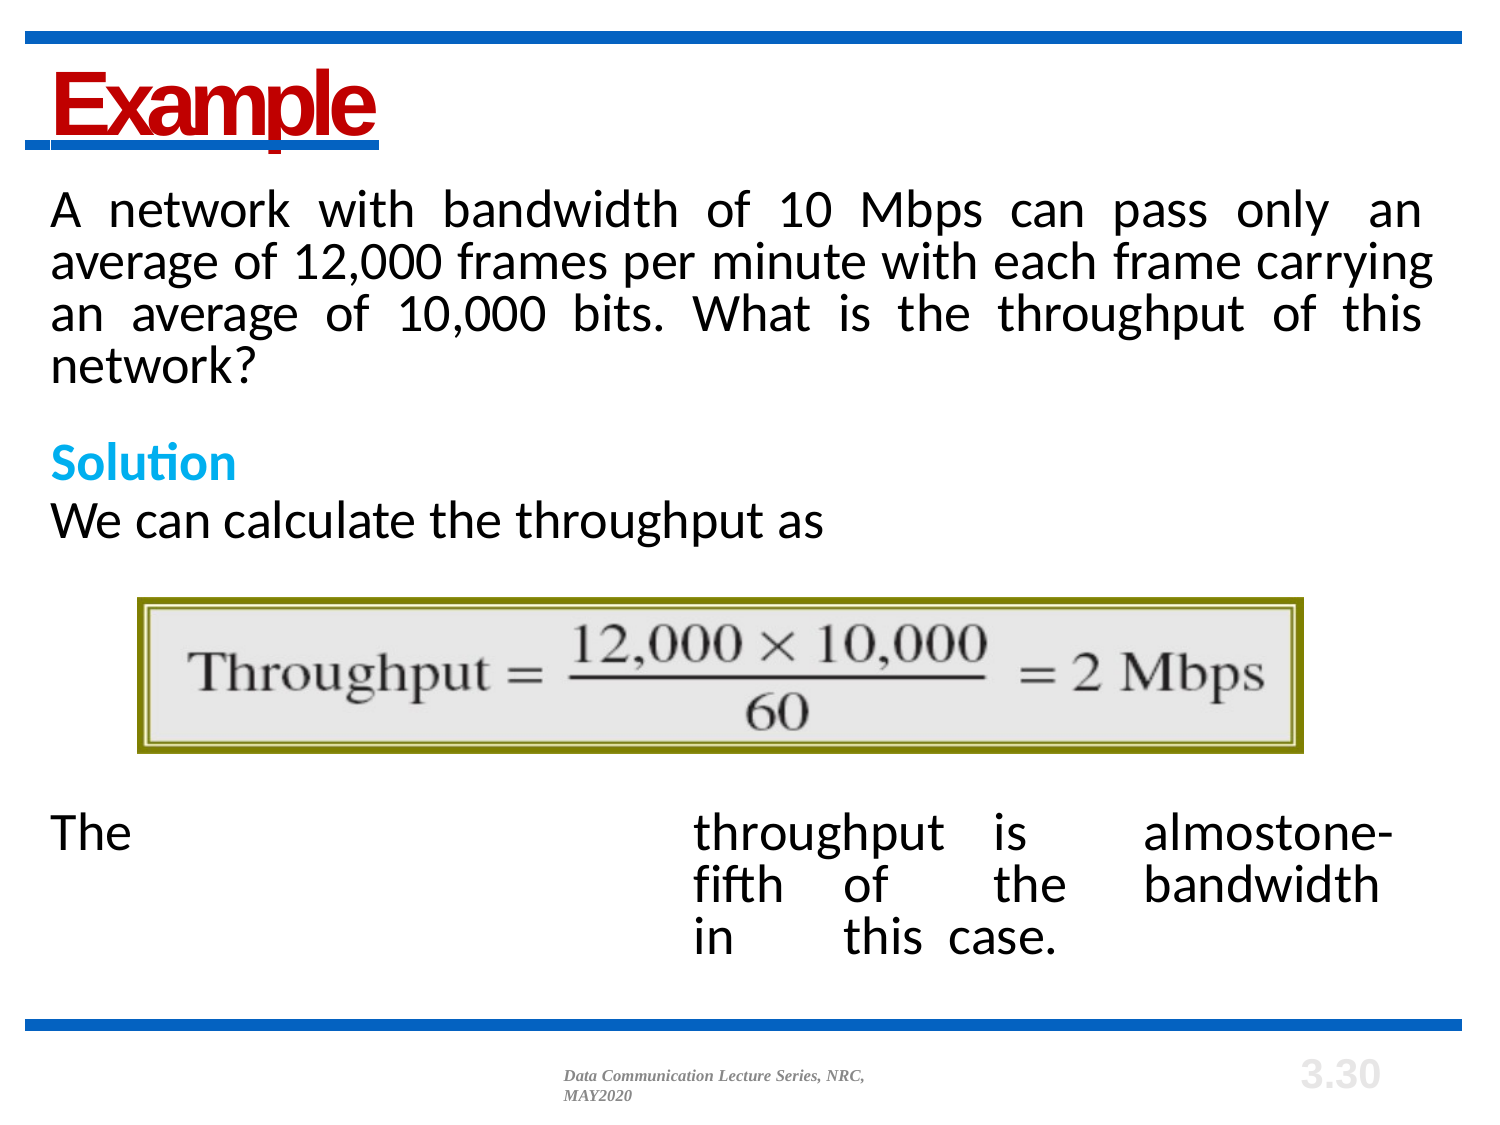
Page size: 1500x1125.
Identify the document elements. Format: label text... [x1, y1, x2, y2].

footer Data Communication Lecture Series, NRC, MAY2020 [561, 1064, 938, 1125]
picture [137, 597, 1304, 755]
title Example [23, 41, 1465, 232]
text_box The throughput is almost one-fifth of the bandwidth in this case. [48, 794, 1450, 966]
text_box A network with bandwidth of 10 Mbps can pass only an average of 12,000 frames per minute with each frame carrying an average of 10,000 bits. What is the throughput of this network? Solution We can calculate the throughput as [48, 170, 1450, 550]
slide_number 3.30 [1298, 1048, 1389, 1125]
